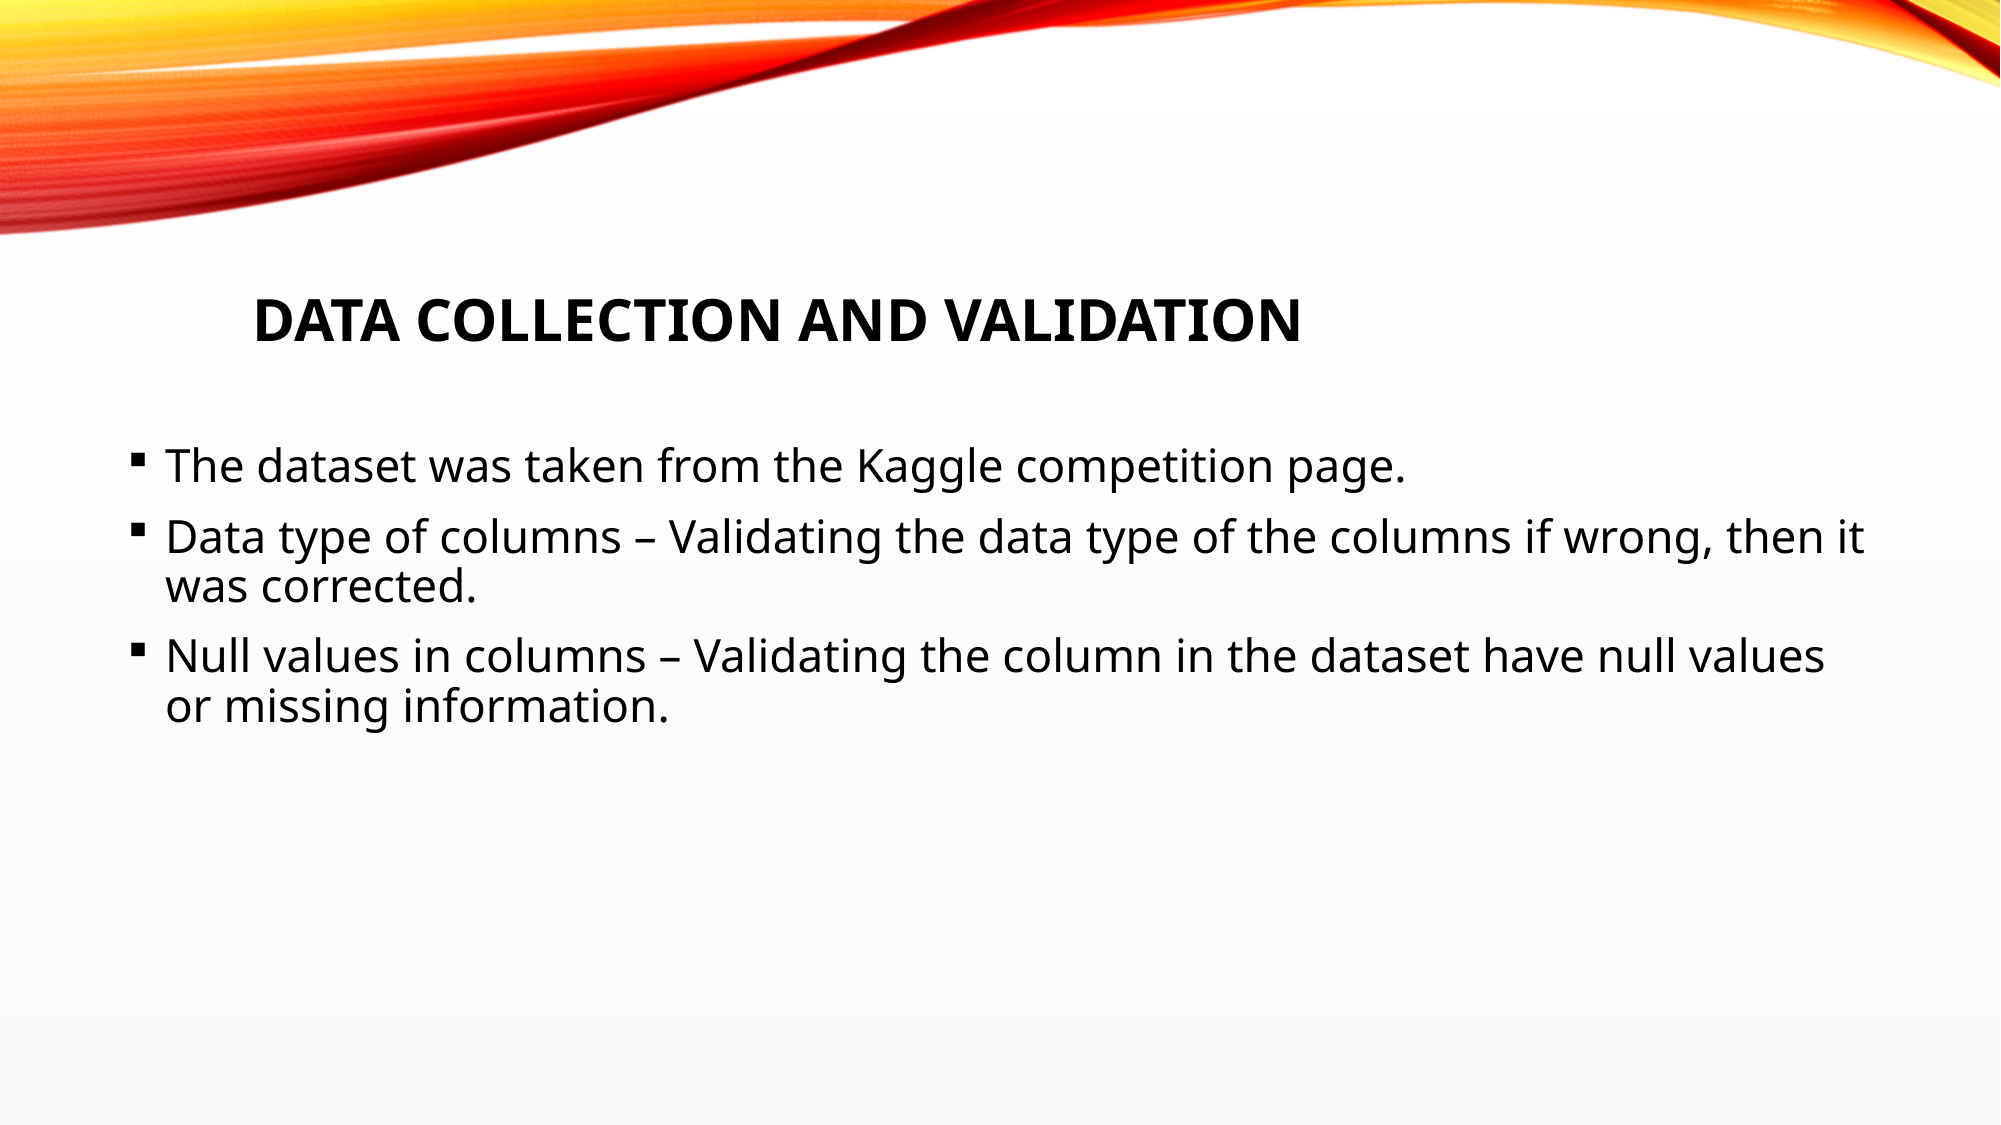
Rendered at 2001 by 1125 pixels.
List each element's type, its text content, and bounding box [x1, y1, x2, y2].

picture [0, 0, 2000, 237]
list The dataset was taken from the Kaggle competition page. Data type of columns – Validating the data type of the columns if wrong, then it was corrected. Null values in columns – Validating the column in the dataset have null values or missing information. [112, 360, 1888, 1021]
title Data Collection and validation [75, 227, 1319, 418]
